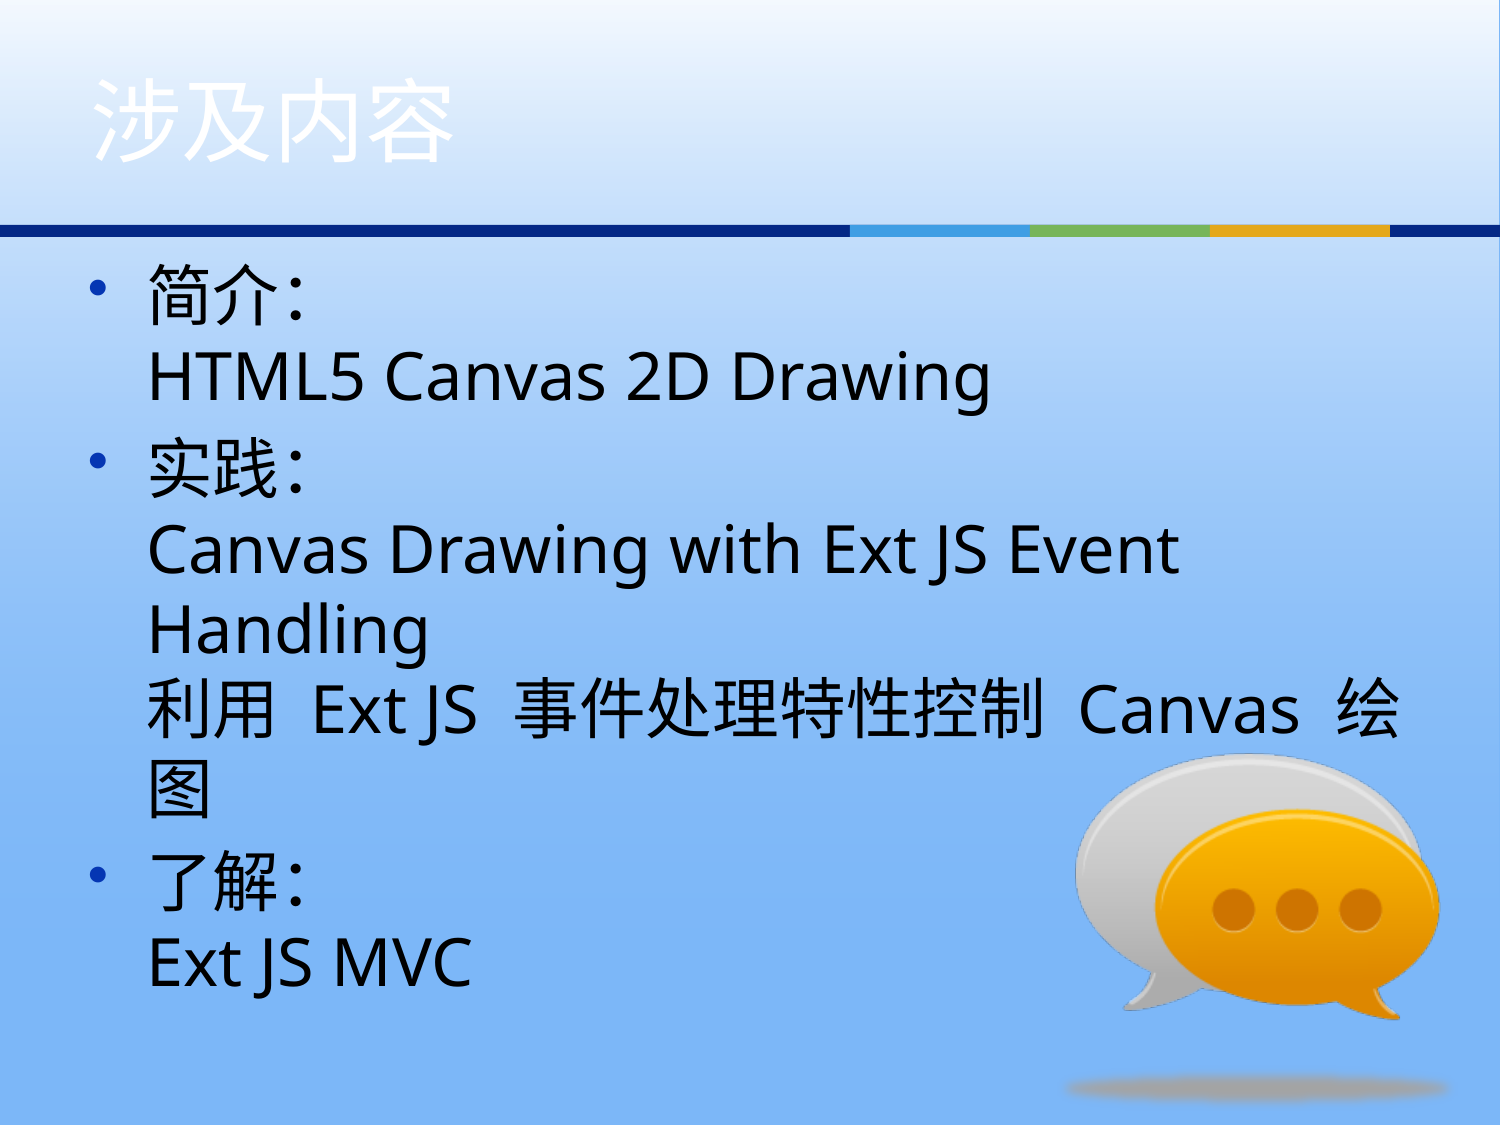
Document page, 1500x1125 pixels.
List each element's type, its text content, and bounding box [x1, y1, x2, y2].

title 涉及内容 [75, 24, 1425, 213]
list 简介： HTML5 Canvas 2D Drawing 实践： Canvas Drawing with Ext JS Event Handling 利用 Ext JS 事件处理特性控制 Canvas 绘图 了解： Ext JS MVC [75, 246, 1425, 1005]
picture [1056, 710, 1458, 1112]
